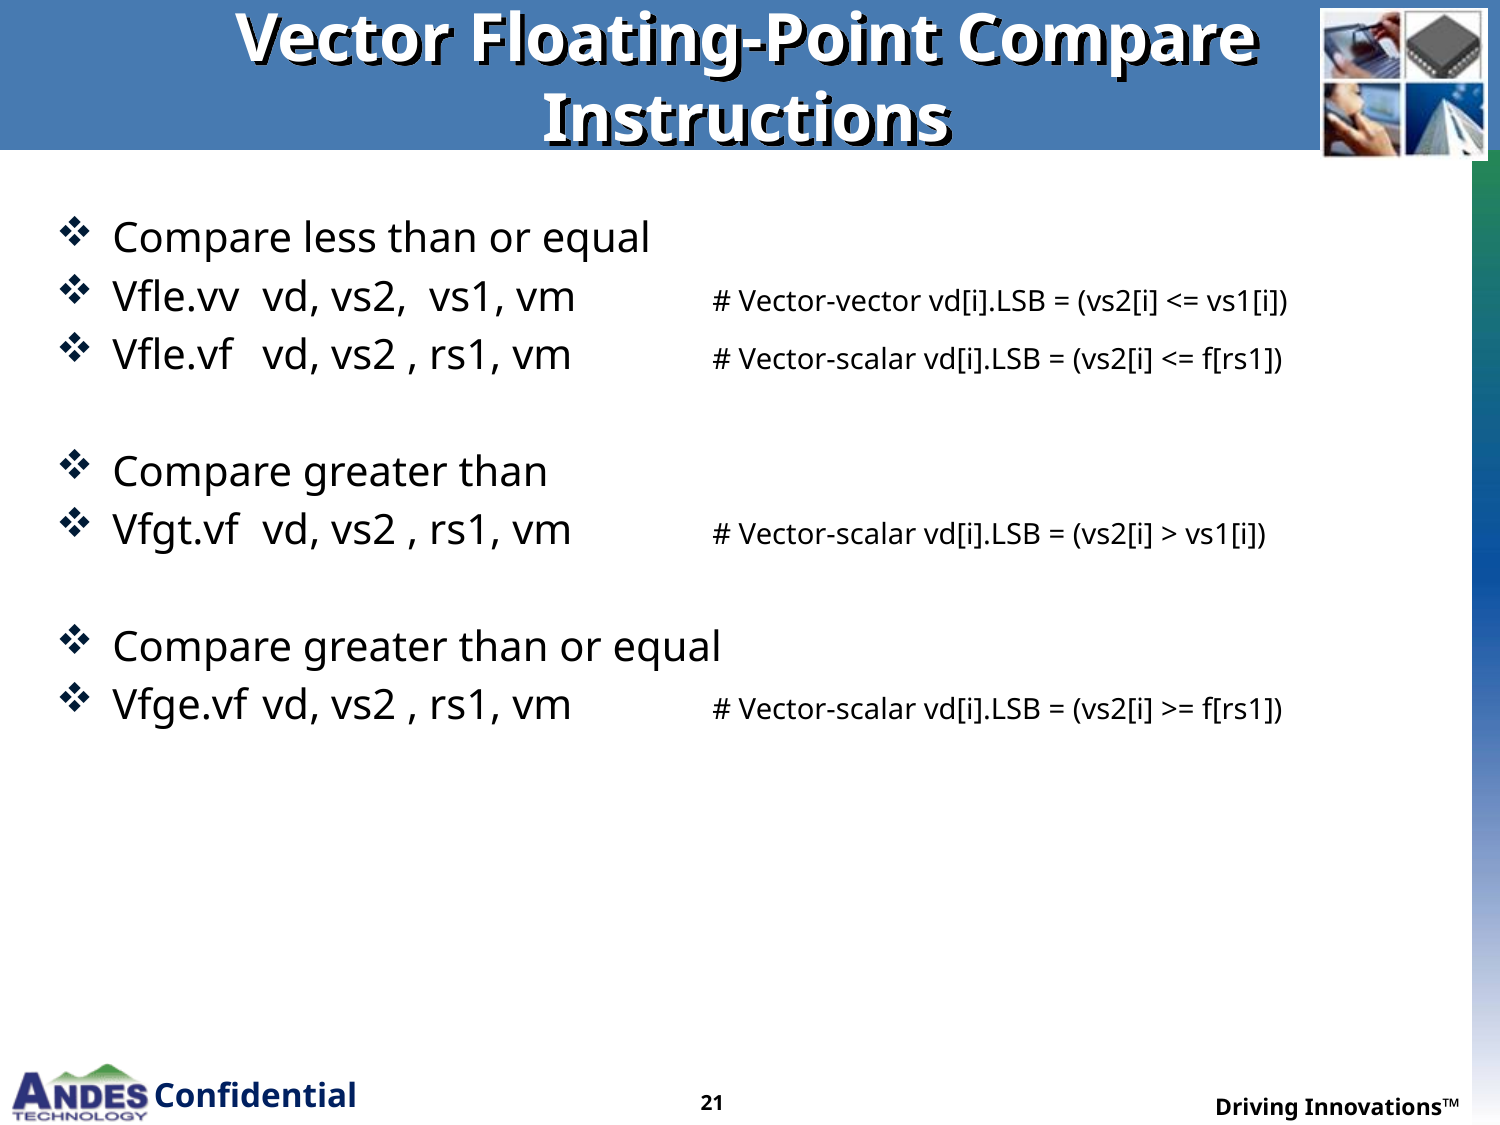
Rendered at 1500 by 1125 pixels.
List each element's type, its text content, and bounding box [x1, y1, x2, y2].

list Compare less than or equal Vfle.vv vd, vs2, vs1, vm # Vector-vector vd[i].LSB = (vs2[i] <= vs1[i]) Vfle.vf vd, vs2 , rs1, vm # Vector-scalar vd[i].LSB = (vs2[i] <= f[rs1]) Compare greater than Vfgt.vf vd, vs2 , rs1, vm # Vector-scalar vd[i].LSB = (vs2[i] > vs1[i]) Compare greater than or equal Vfge.vf vd, vs2 , rs1, vm # Vector-scalar vd[i].LSB = (vs2[i] >= f[rs1]) [40, 203, 1458, 1062]
picture [1320, 8, 1500, 1125]
title Vector Floating-Point Compare Instructions [32, 24, 1461, 125]
picture [0, 1063, 163, 1123]
